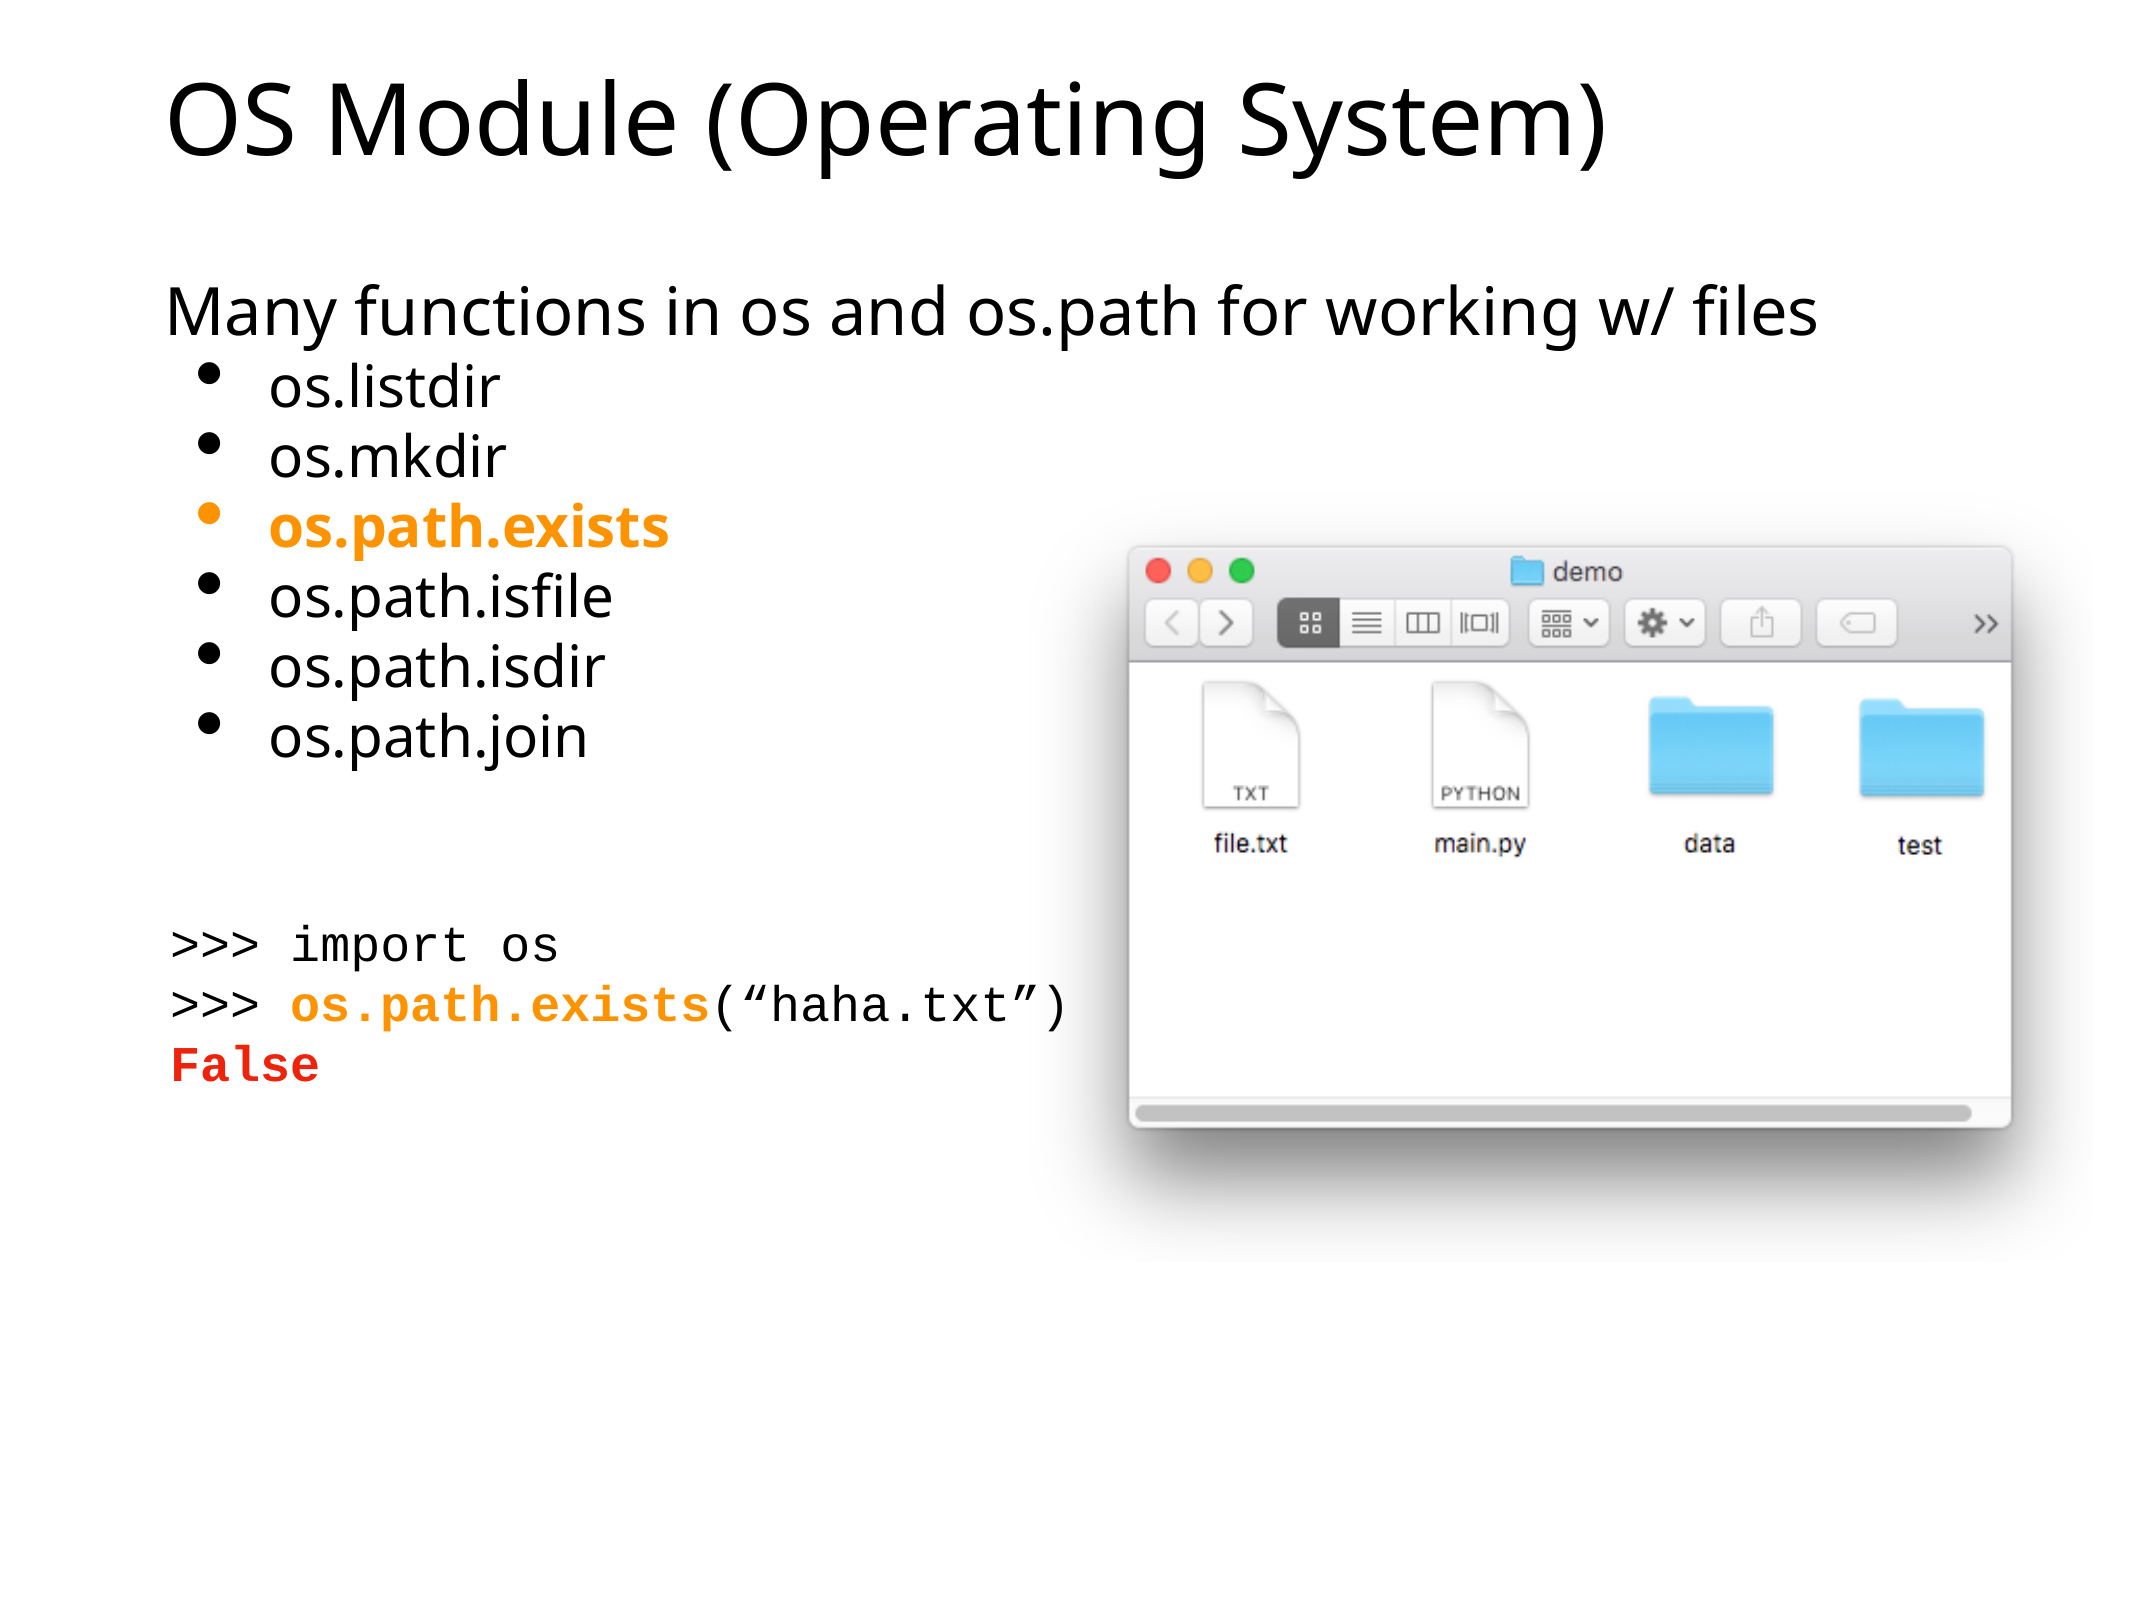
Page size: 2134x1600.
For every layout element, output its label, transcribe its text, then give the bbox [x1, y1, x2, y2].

picture [990, 425, 2093, 1262]
list Many functions in os and os.path for working w/ files os.listdir os.mkdir os.path.exists os.path.isfile os.path.isdir os.path.join [155, 259, 1978, 801]
text_box >>> import os >>> os.path.exists(“haha.txt”) False [161, 903, 990, 1100]
title OS Module (Operating System) [155, 41, 1978, 191]
